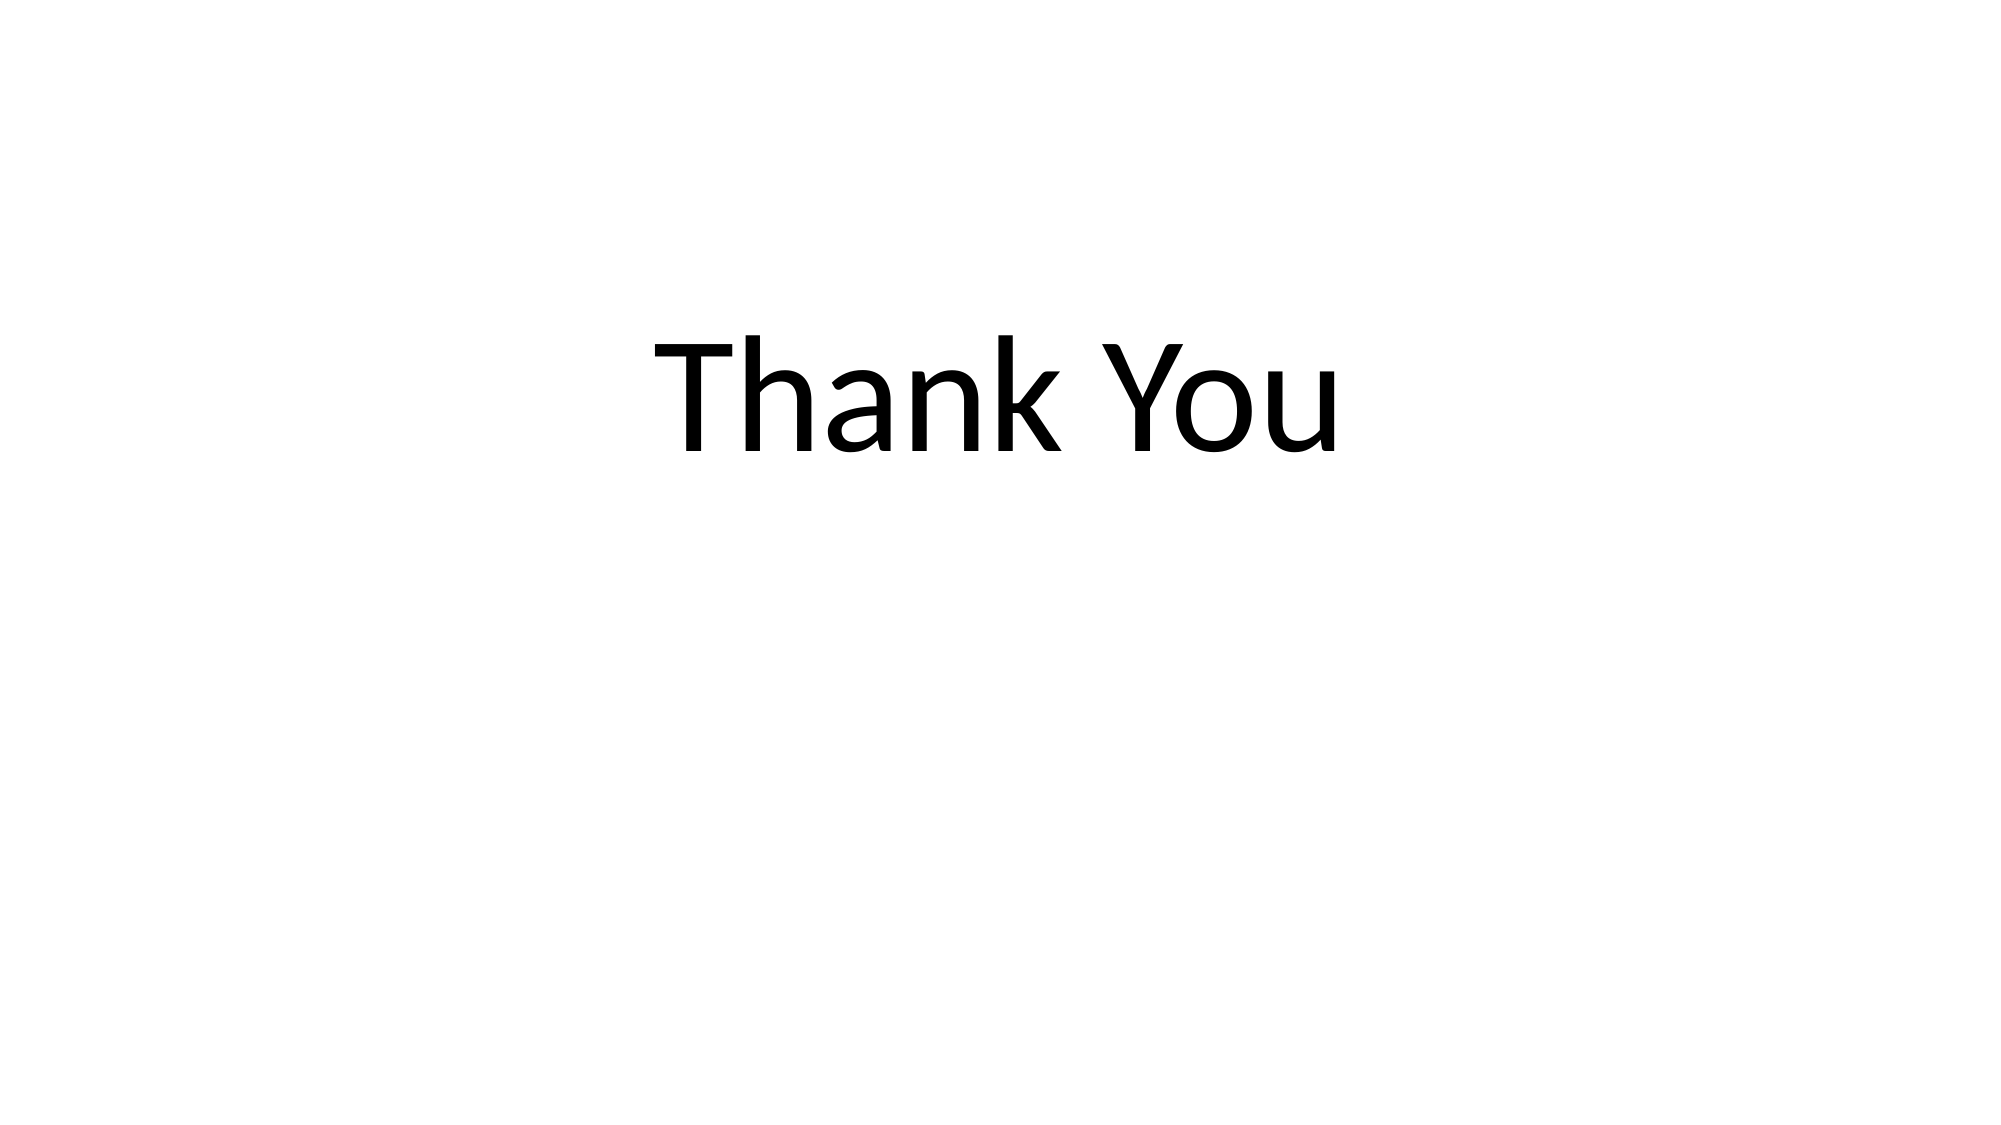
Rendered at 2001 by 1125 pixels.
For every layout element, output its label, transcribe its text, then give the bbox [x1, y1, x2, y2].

list Thank You [137, 299, 1863, 1014]
